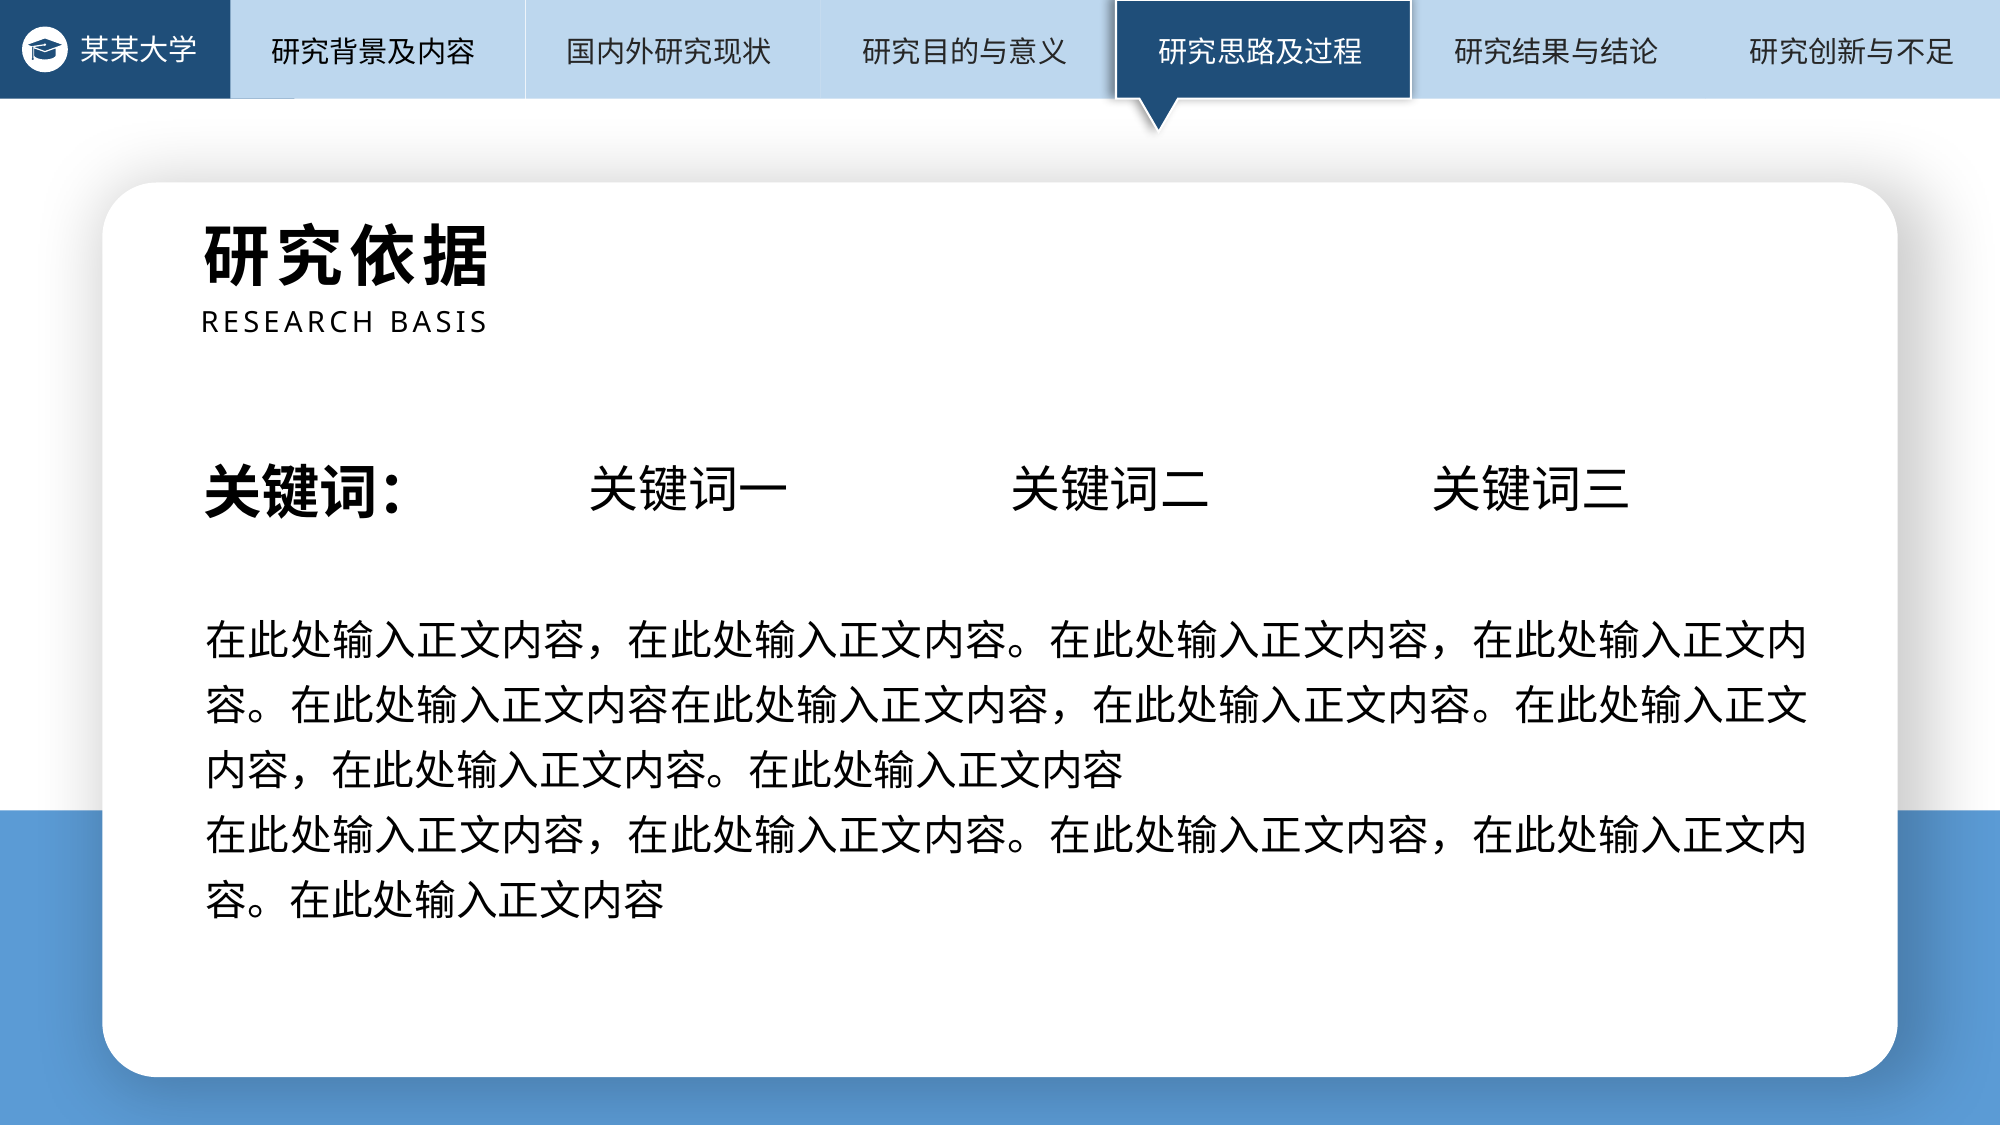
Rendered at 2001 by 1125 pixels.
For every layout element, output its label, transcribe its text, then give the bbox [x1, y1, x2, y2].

text_box [0, 810, 140, 1125]
text_box 在此处输入正文内容，在此处输入正文内容。在此处输入正文内容，在此处输入正文内容。在此处输入正文内容在此处输入正文内容，在此处输入正文内容。在此处输入正文内容，在此处输入正文内容。在此处输入正文内容 在此处输入正文内容，在此处输入正文内容。在此处输入正文内容，在此处输入正文内容。在此处输入正文内容 [191, 591, 1825, 932]
text_box 关键词一 [573, 419, 816, 525]
text_box 研究依据 [188, 206, 570, 302]
text_box 关键词三 [1416, 419, 1660, 525]
text_box 关键词： [188, 413, 462, 533]
text_box RESEARCH BASIS [185, 296, 510, 347]
text_box [1893, 810, 2000, 1125]
text_box [102, 182, 1898, 1078]
text_box 关键词二 [995, 419, 1238, 525]
